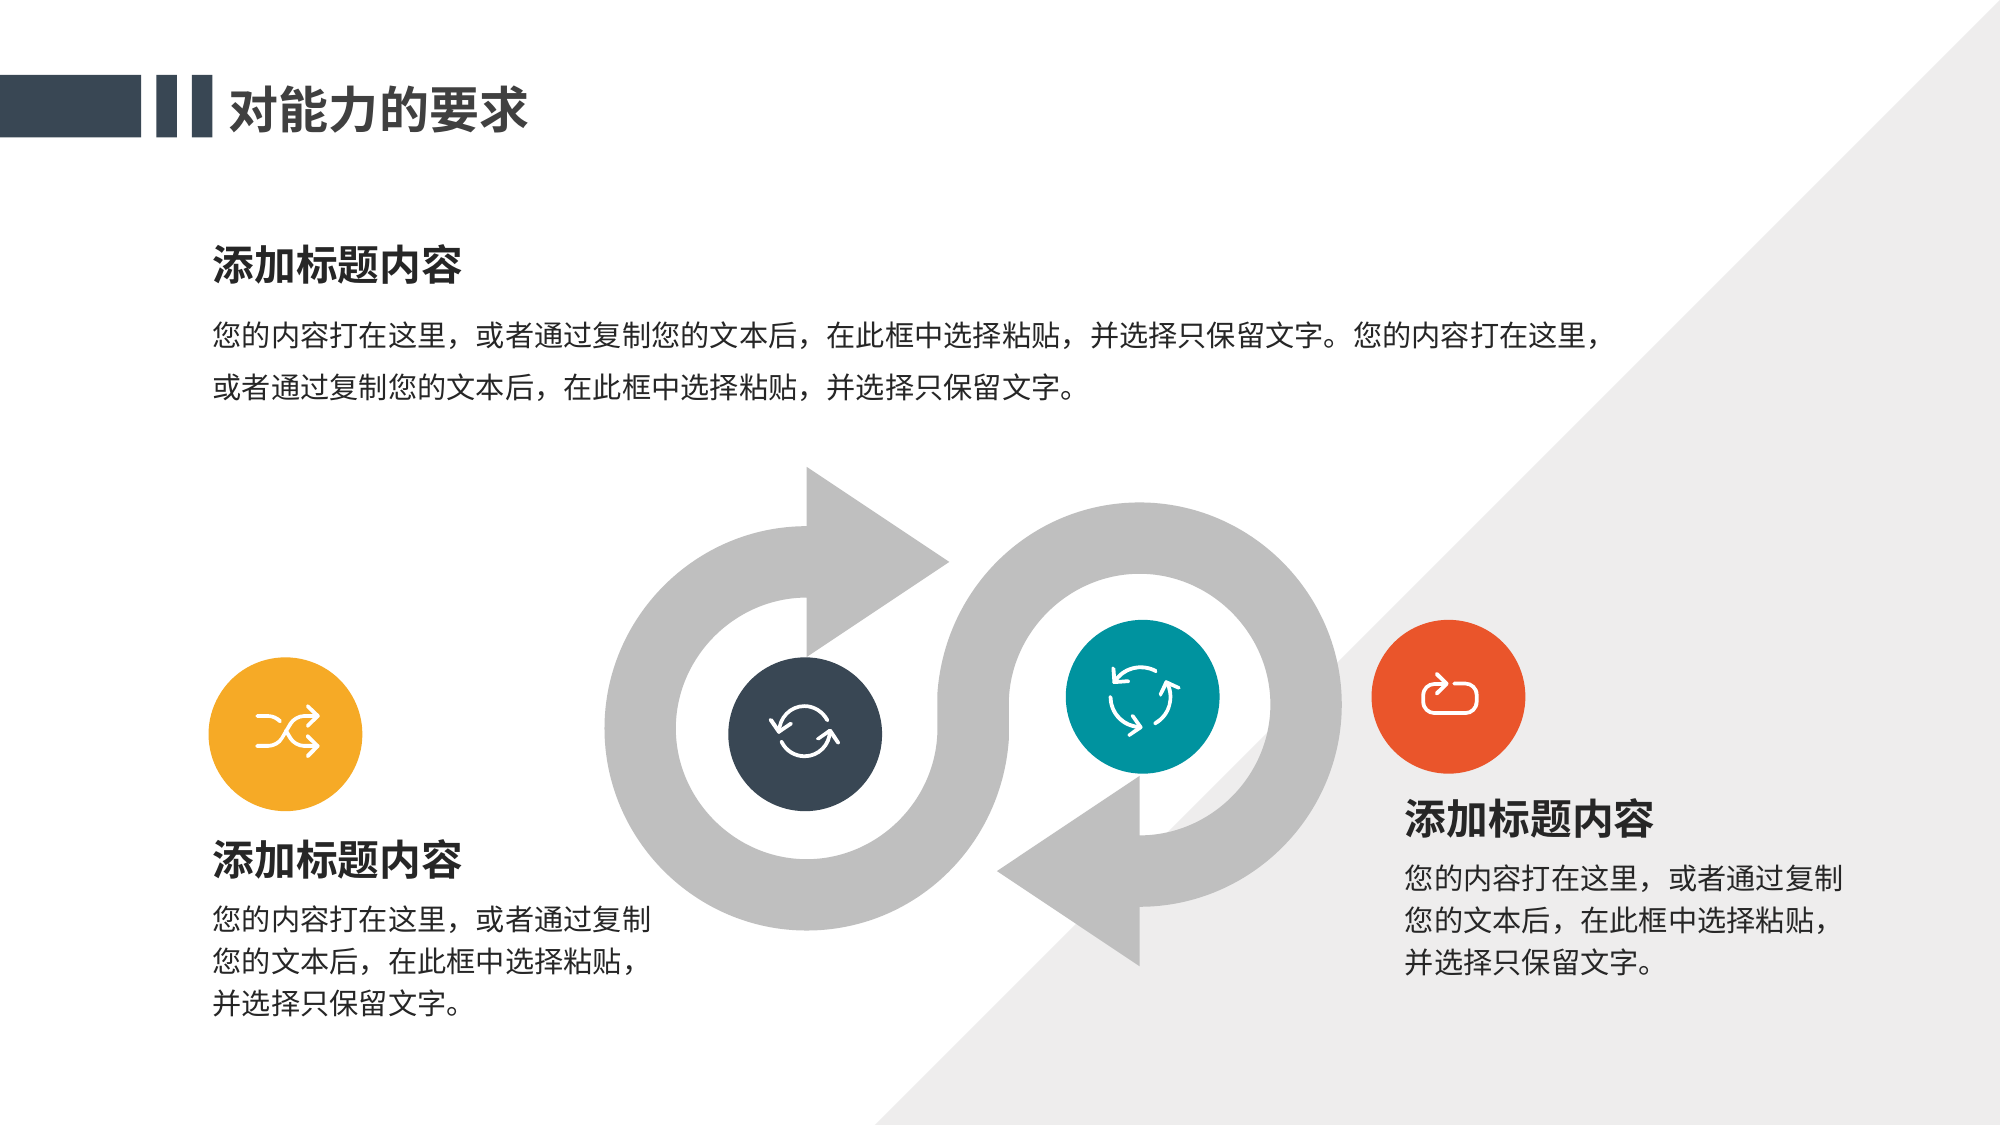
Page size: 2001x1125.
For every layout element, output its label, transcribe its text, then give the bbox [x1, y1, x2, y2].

text_box [727, 656, 884, 813]
text_box 您的内容打在这里，或者通过复制您的文本后，在此框中选择粘贴，并选择只保留文字。 [198, 887, 689, 1028]
text_box 添加标题内容 [198, 816, 586, 892]
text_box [255, 704, 320, 758]
text_box 添加标题内容 [1390, 775, 1778, 851]
text_box [1064, 618, 1221, 775]
text_box 对能力的要求 [214, 71, 544, 147]
text_box 您的内容打在这里，或者通过复制您的文本后，在此框中选择粘贴，并选择只保留文字。您的内容打在这里，或者通过复制您的文本后，在此框中选择粘贴，并选择只保留文字。 [198, 292, 1615, 412]
text_box [1370, 618, 1527, 775]
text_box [1108, 660, 1181, 737]
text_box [768, 704, 841, 759]
text_box 添加标题内容 [198, 221, 586, 297]
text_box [0, 74, 213, 138]
text_box 您的内容打在这里，或者通过复制您的文本后，在此框中选择粘贴，并选择只保留文字。 [1390, 846, 1881, 987]
text_box [604, 466, 1342, 967]
text_box [207, 656, 364, 813]
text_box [1421, 672, 1479, 716]
